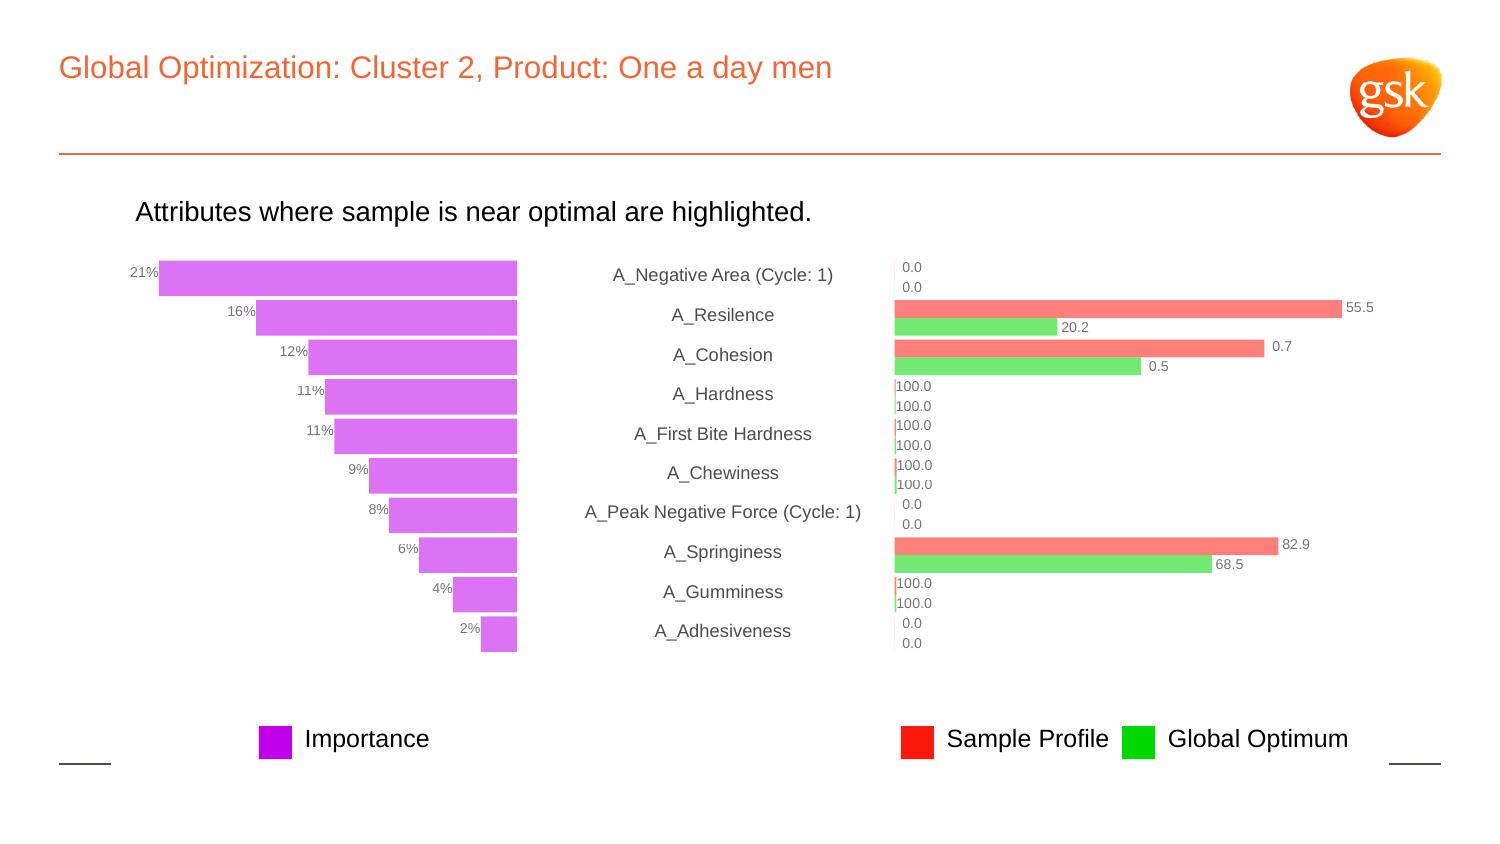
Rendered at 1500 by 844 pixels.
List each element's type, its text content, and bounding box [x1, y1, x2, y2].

picture [1333, 38, 1457, 157]
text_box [112, 194, 1388, 796]
title Global Optimization: Cluster 2, Product: One a day men [58, 47, 1302, 86]
